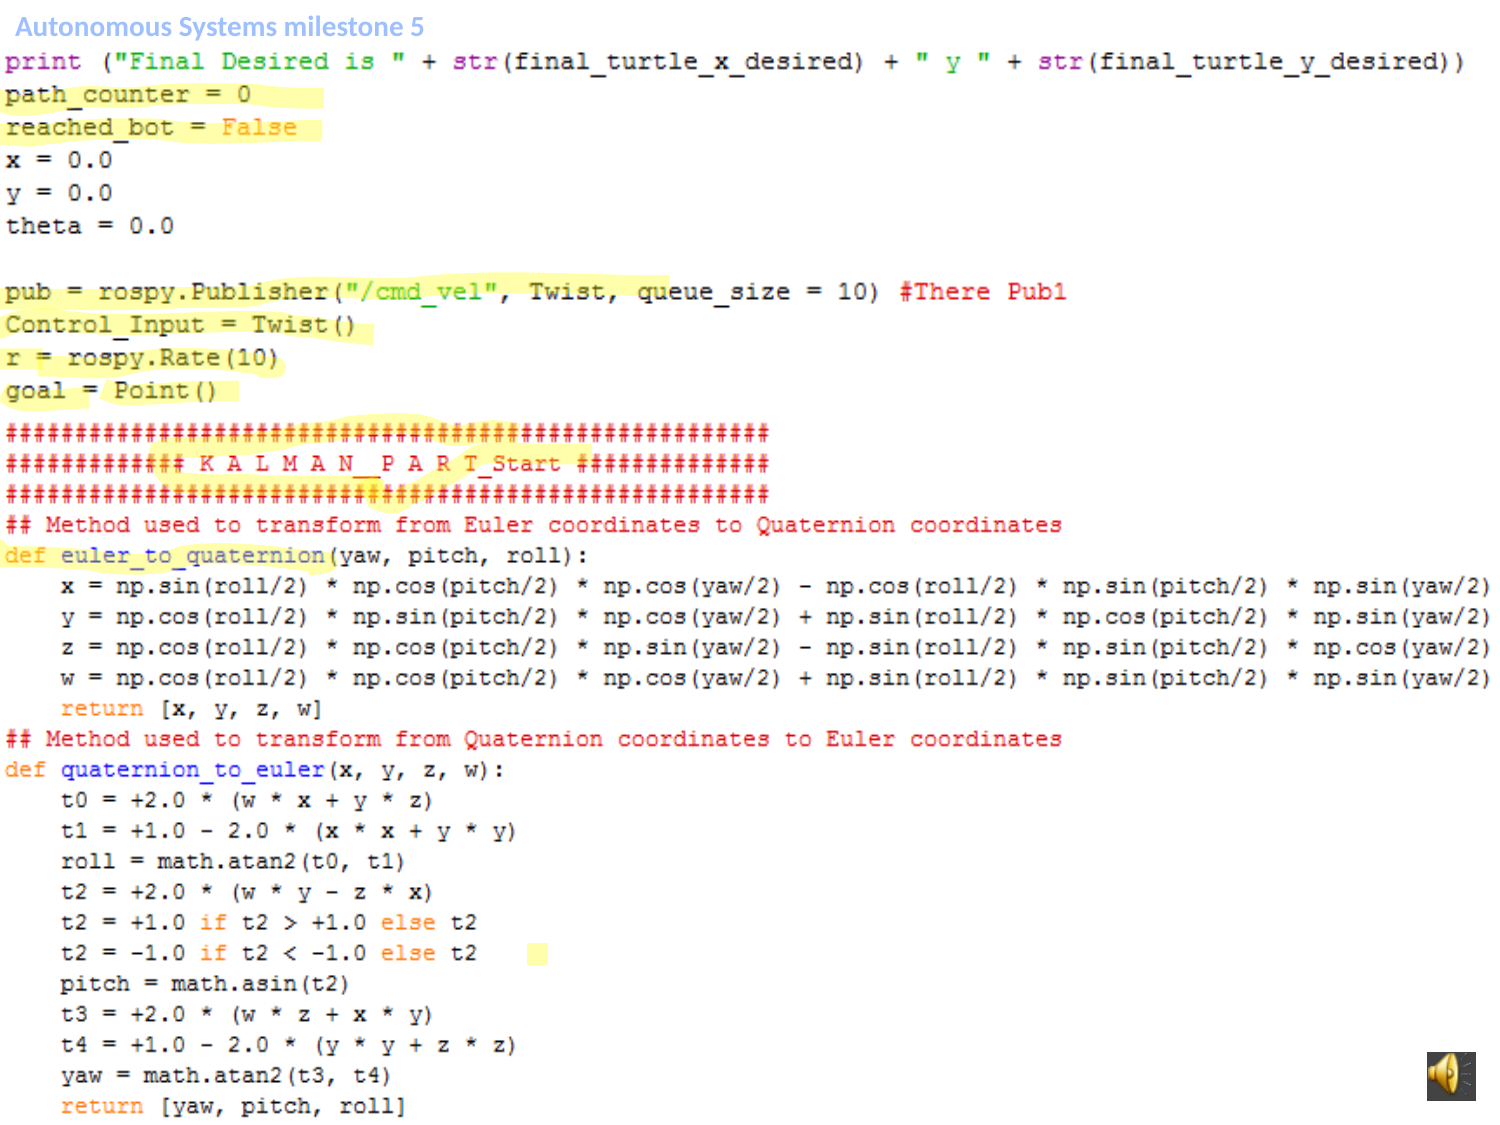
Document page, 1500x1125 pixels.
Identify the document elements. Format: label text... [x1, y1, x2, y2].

picture [0, 49, 1500, 1125]
picture [0, 310, 16, 316]
text_box Autonomous Systems milestone 5 [0, 0, 1348, 48]
